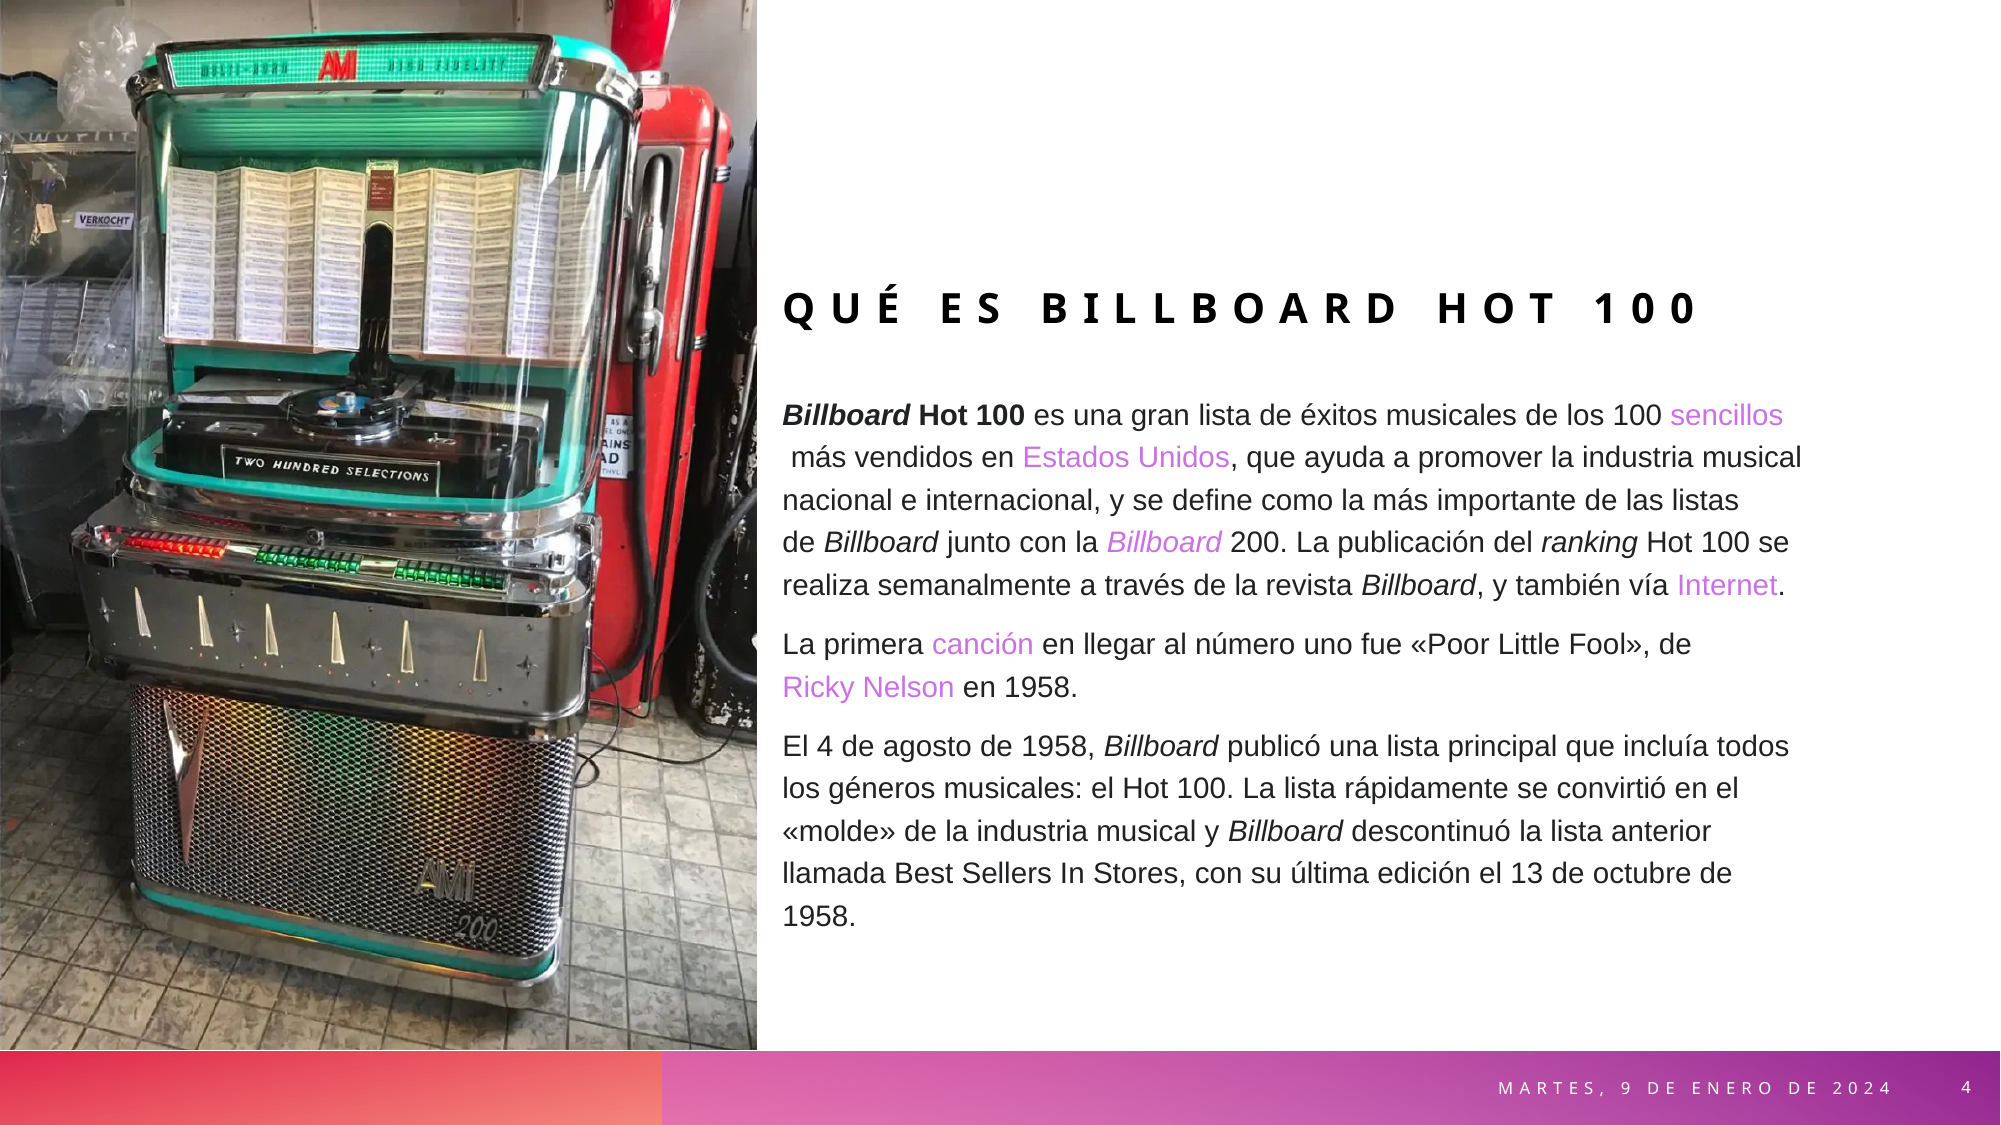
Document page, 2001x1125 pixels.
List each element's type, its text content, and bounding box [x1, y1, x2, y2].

list Billboard Hot 100 es una gran lista de éxitos musicales de los 100 sencillos más vendidos en Estados Unidos, que ayuda a promover la industria musical nacional e internacional, y se define como la más importante de las listas de Billboard junto con la Billboard 200. La publicación del ranking Hot 100 se realiza semanalmente a través de la revista Billboard, y también vía Internet. La primera canción en llegar al número uno fue «Poor Little Fool», de Ricky Nelson en 1958. El 4 de agosto de 1958, Billboard publicó una lista principal que incluía todos los géneros musicales: el Hot 100. La lista rápidamente se convirtió en el «molde» de la industria musical y Billboard descontinuó la lista anterior llamada Best Sellers In Stores, con su última edición el 13 de octubre de 1958. [782, 388, 1805, 945]
title Qué es Billboard Hot 100 [782, 75, 1805, 333]
slide_number 4 [1913, 1051, 1986, 1125]
slide_number Martes, 9 de Enero de 2024 [1297, 1051, 1905, 1125]
picture [0, 0, 758, 1050]
